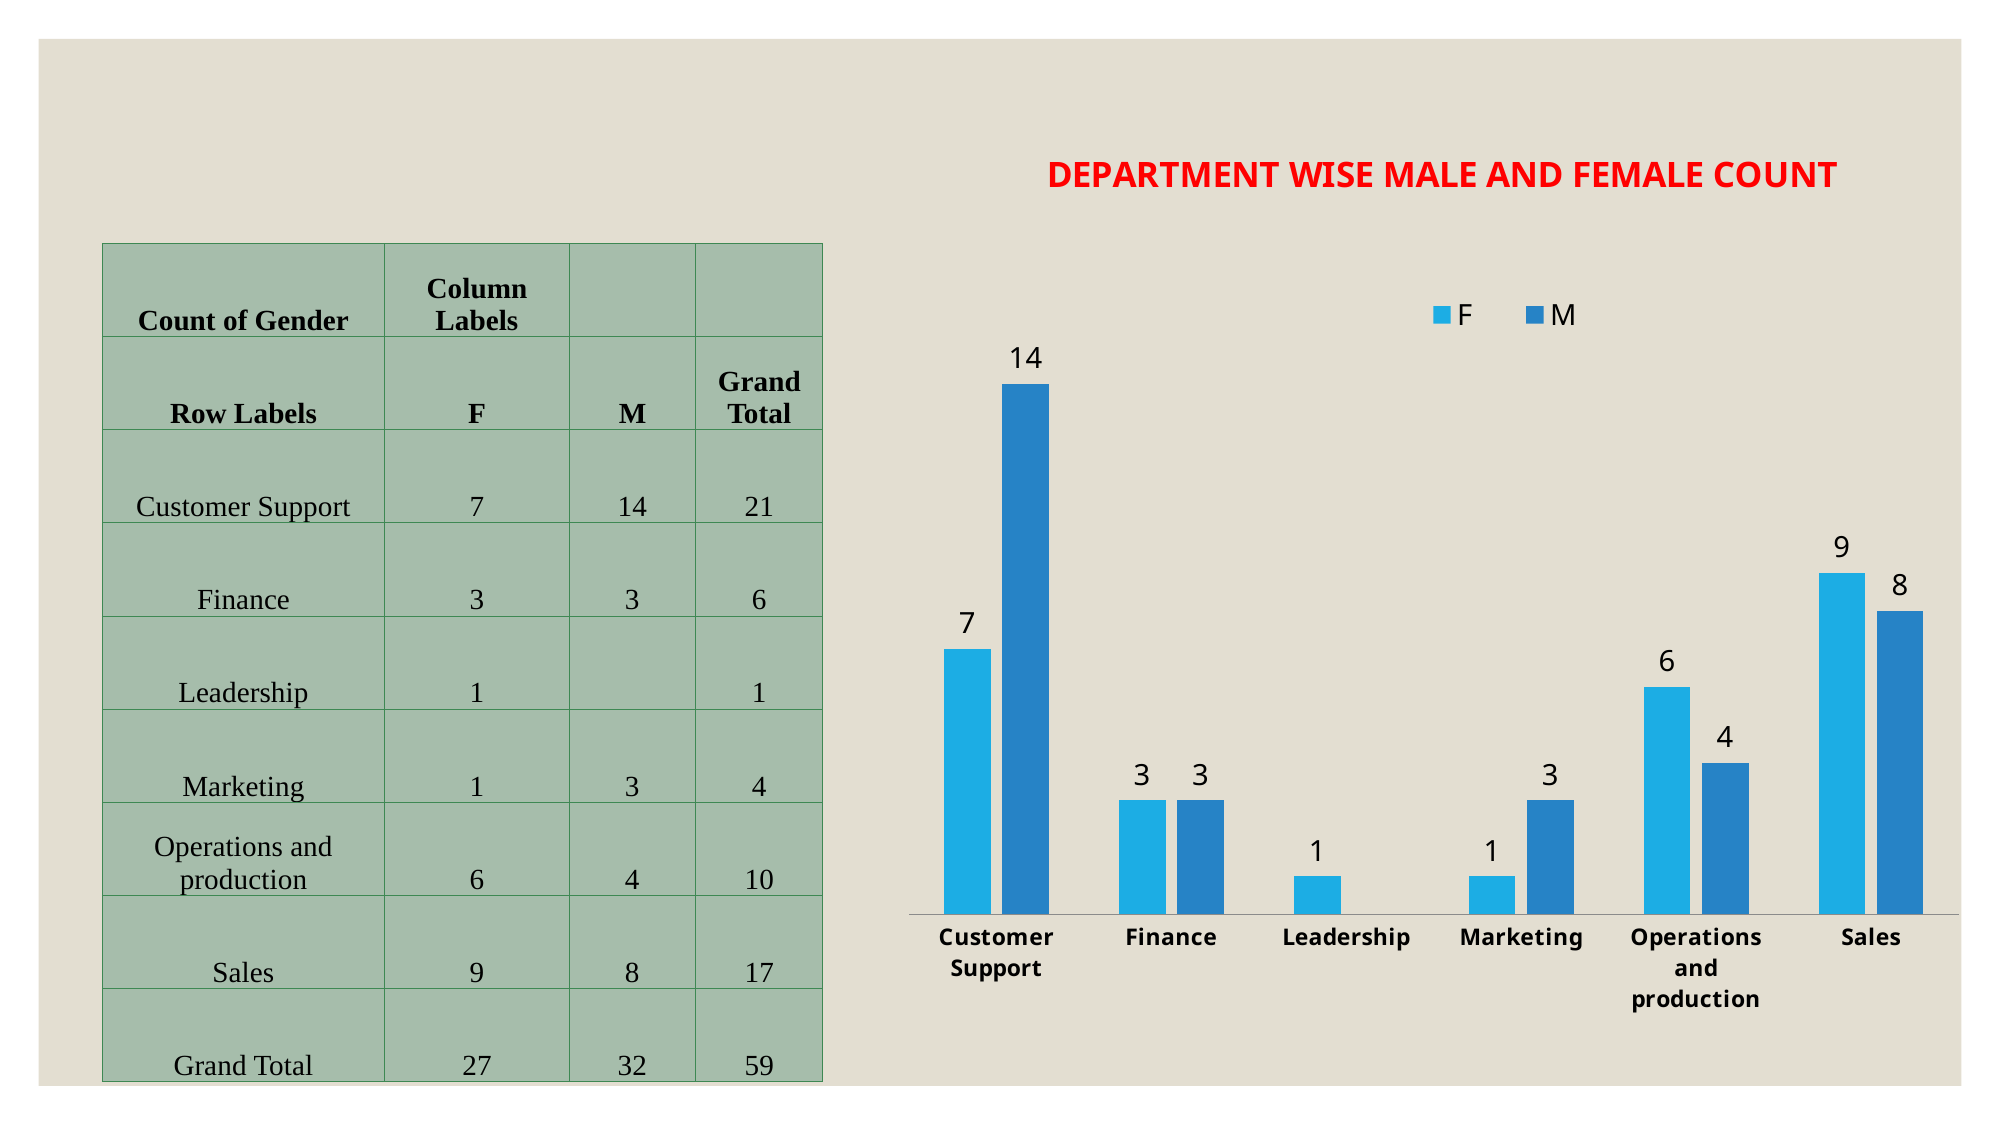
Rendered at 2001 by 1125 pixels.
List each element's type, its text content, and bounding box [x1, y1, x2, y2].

table_cell 17 [696, 896, 822, 988]
table_cell 1 [385, 617, 569, 709]
table_cell 21 [696, 430, 822, 522]
table_cell Sales [103, 896, 384, 988]
table_header [570, 244, 695, 336]
table_header Count of Gender [103, 244, 384, 336]
table_cell Marketing [103, 710, 384, 802]
table_cell Operations and production [103, 803, 384, 895]
table_cell 7 [385, 430, 569, 522]
table_cell M [570, 337, 695, 429]
table_cell 27 [385, 989, 569, 1081]
table_cell F [385, 337, 569, 429]
table_cell 1 [696, 617, 822, 709]
table_cell 3 [570, 710, 695, 802]
table_cell Finance [103, 523, 384, 616]
table_cell Leadership [103, 617, 384, 709]
table_cell 10 [696, 803, 822, 895]
table_cell 32 [570, 989, 695, 1081]
chart [893, 113, 2000, 1020]
table_cell 6 [696, 523, 822, 616]
table_cell 6 [385, 803, 569, 895]
table_cell Customer Support [103, 430, 384, 522]
table_cell 4 [570, 803, 695, 895]
table_cell Row Labels [103, 337, 384, 429]
table_cell 1 [385, 710, 569, 802]
table_cell 59 [696, 989, 822, 1081]
table_cell 8 [570, 896, 695, 988]
table_cell [570, 617, 695, 709]
table_cell 14 [570, 430, 695, 522]
table_header Column Labels [385, 244, 569, 336]
table_cell 9 [385, 896, 569, 988]
table_header [696, 244, 822, 336]
table_cell Grand Total [103, 989, 384, 1081]
table_cell 4 [696, 710, 822, 802]
table_cell 3 [570, 523, 695, 616]
table_cell Grand Total [696, 337, 822, 429]
table_cell 3 [385, 523, 569, 616]
